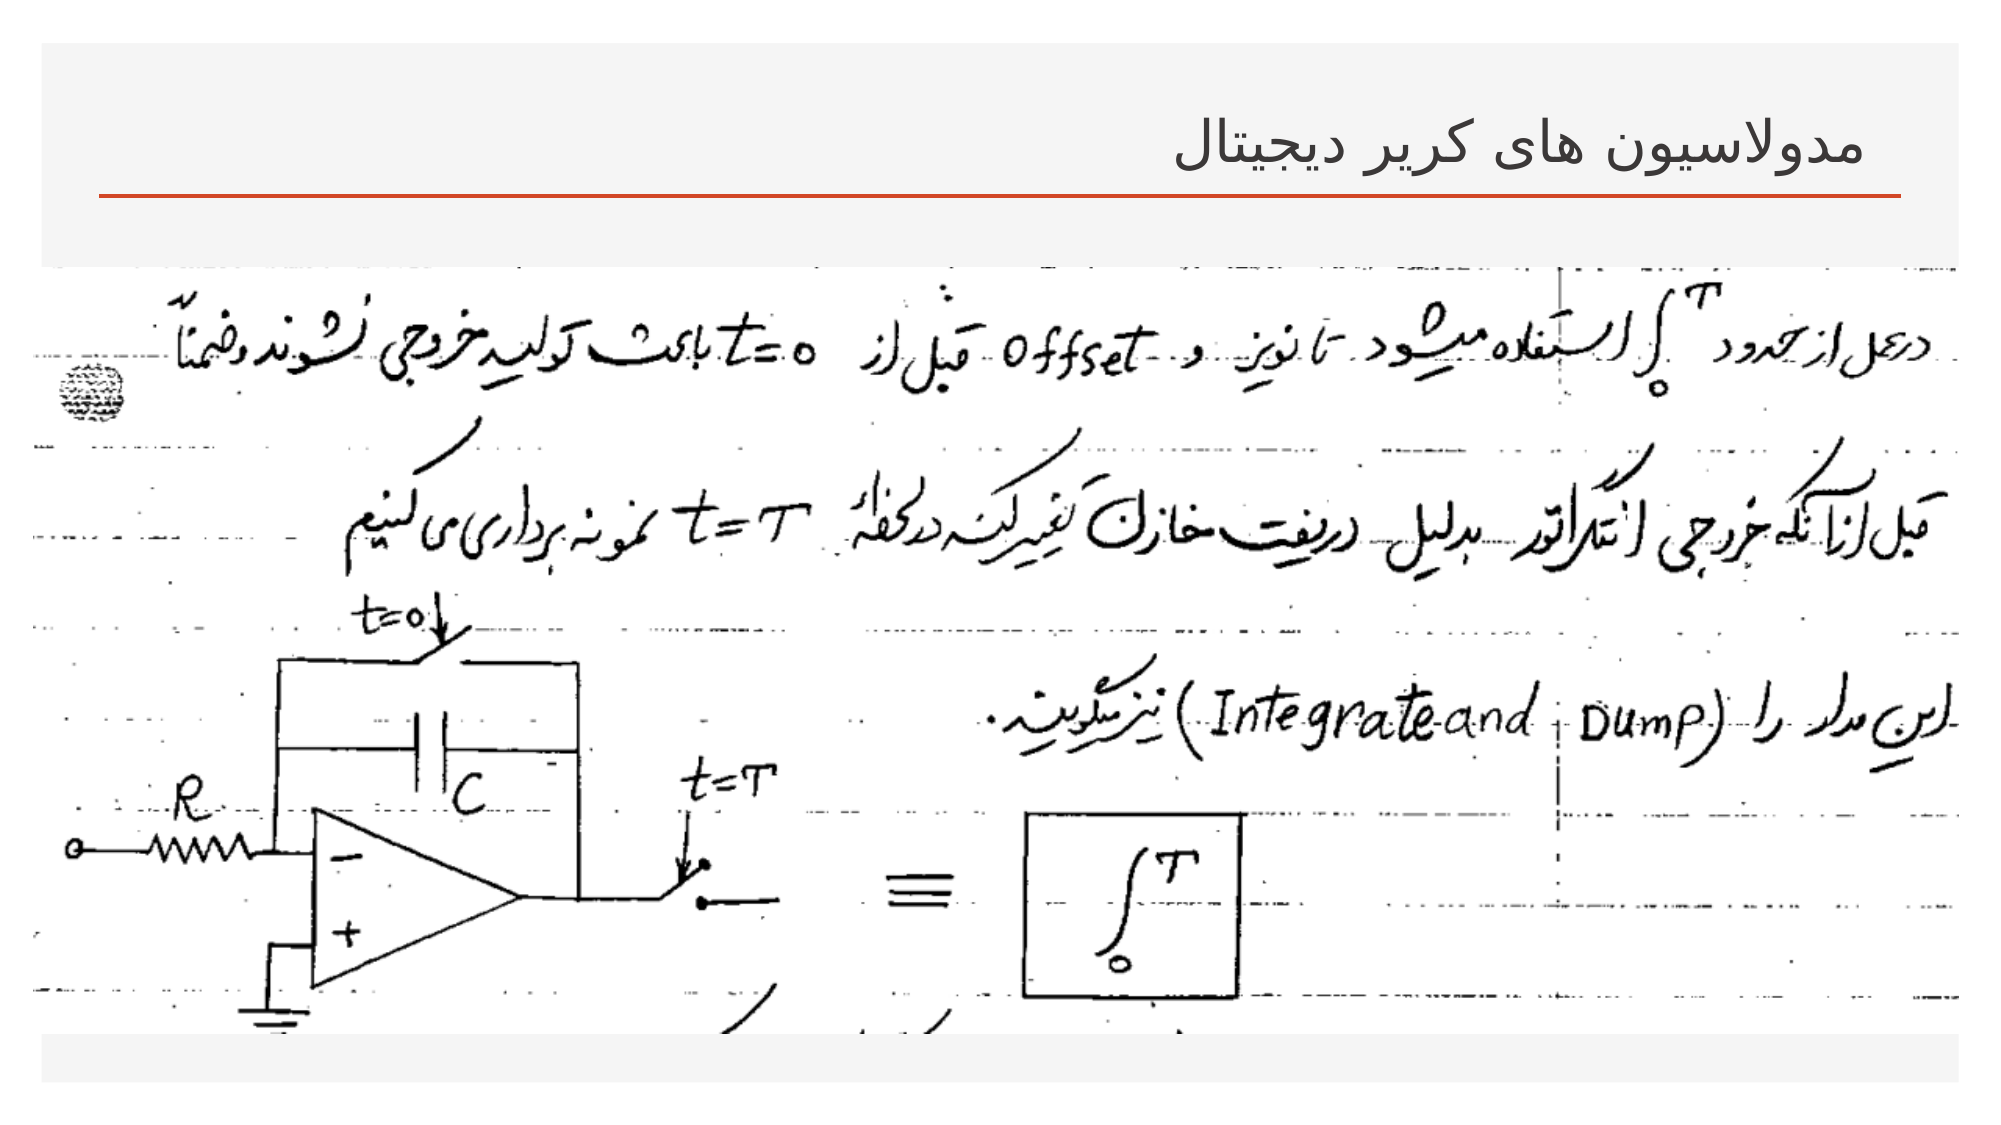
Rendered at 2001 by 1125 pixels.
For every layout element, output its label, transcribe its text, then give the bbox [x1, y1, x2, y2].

title مدولاسیون های کریر دیجیتال [754, 77, 1883, 182]
picture [33, 267, 1959, 1034]
